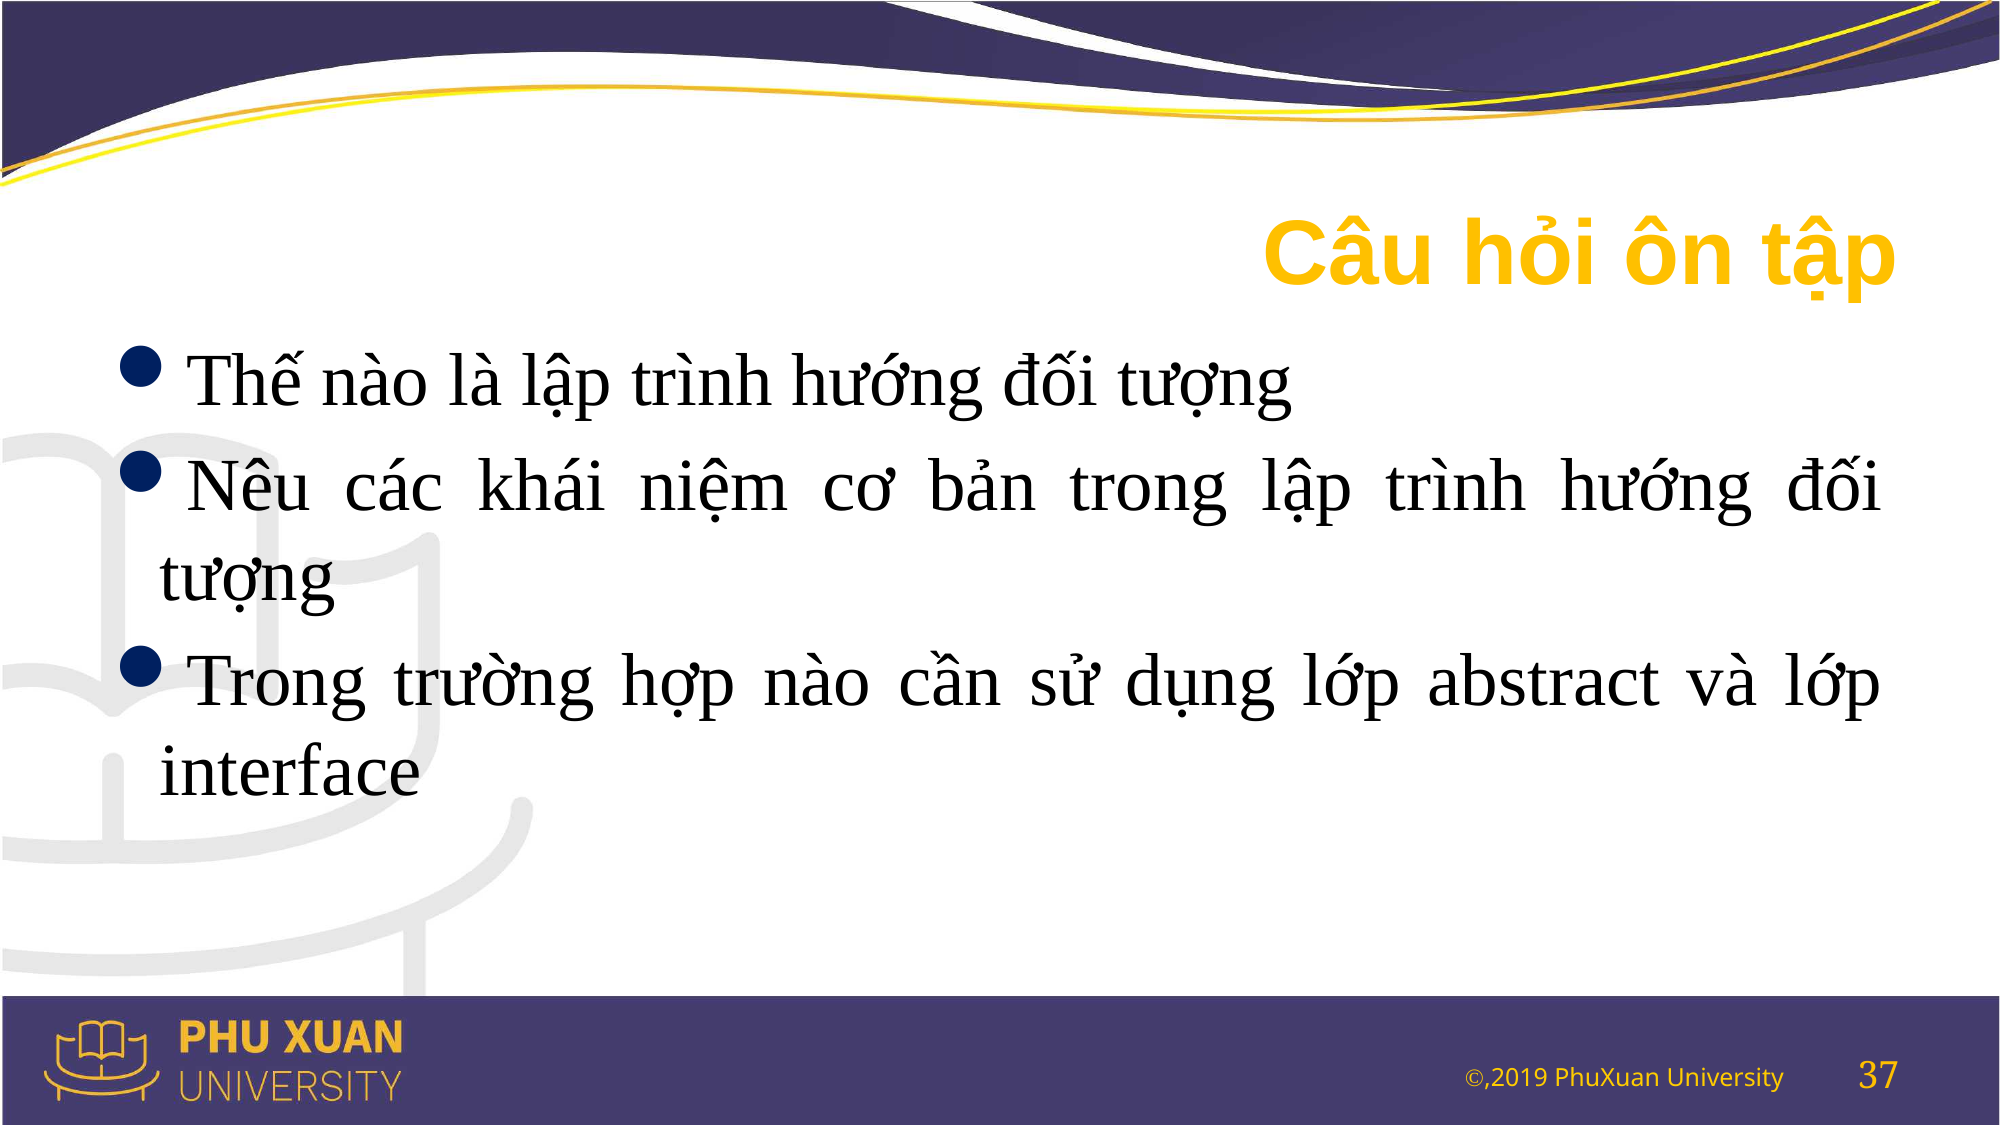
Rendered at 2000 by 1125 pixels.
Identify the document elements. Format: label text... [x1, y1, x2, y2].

list Thế nào là lập trình hướng đối tượng Nêu các khái niệm cơ bản trong lập trình hướng đối tượng Trong trường hợp nào cần sử dụng lớp abstract và lớp interface [99, 322, 1900, 1043]
picture [0, 0, 2000, 1125]
title Câu hỏi ôn tập [99, 115, 1900, 304]
slide_number 37 [1732, 1042, 1900, 1103]
